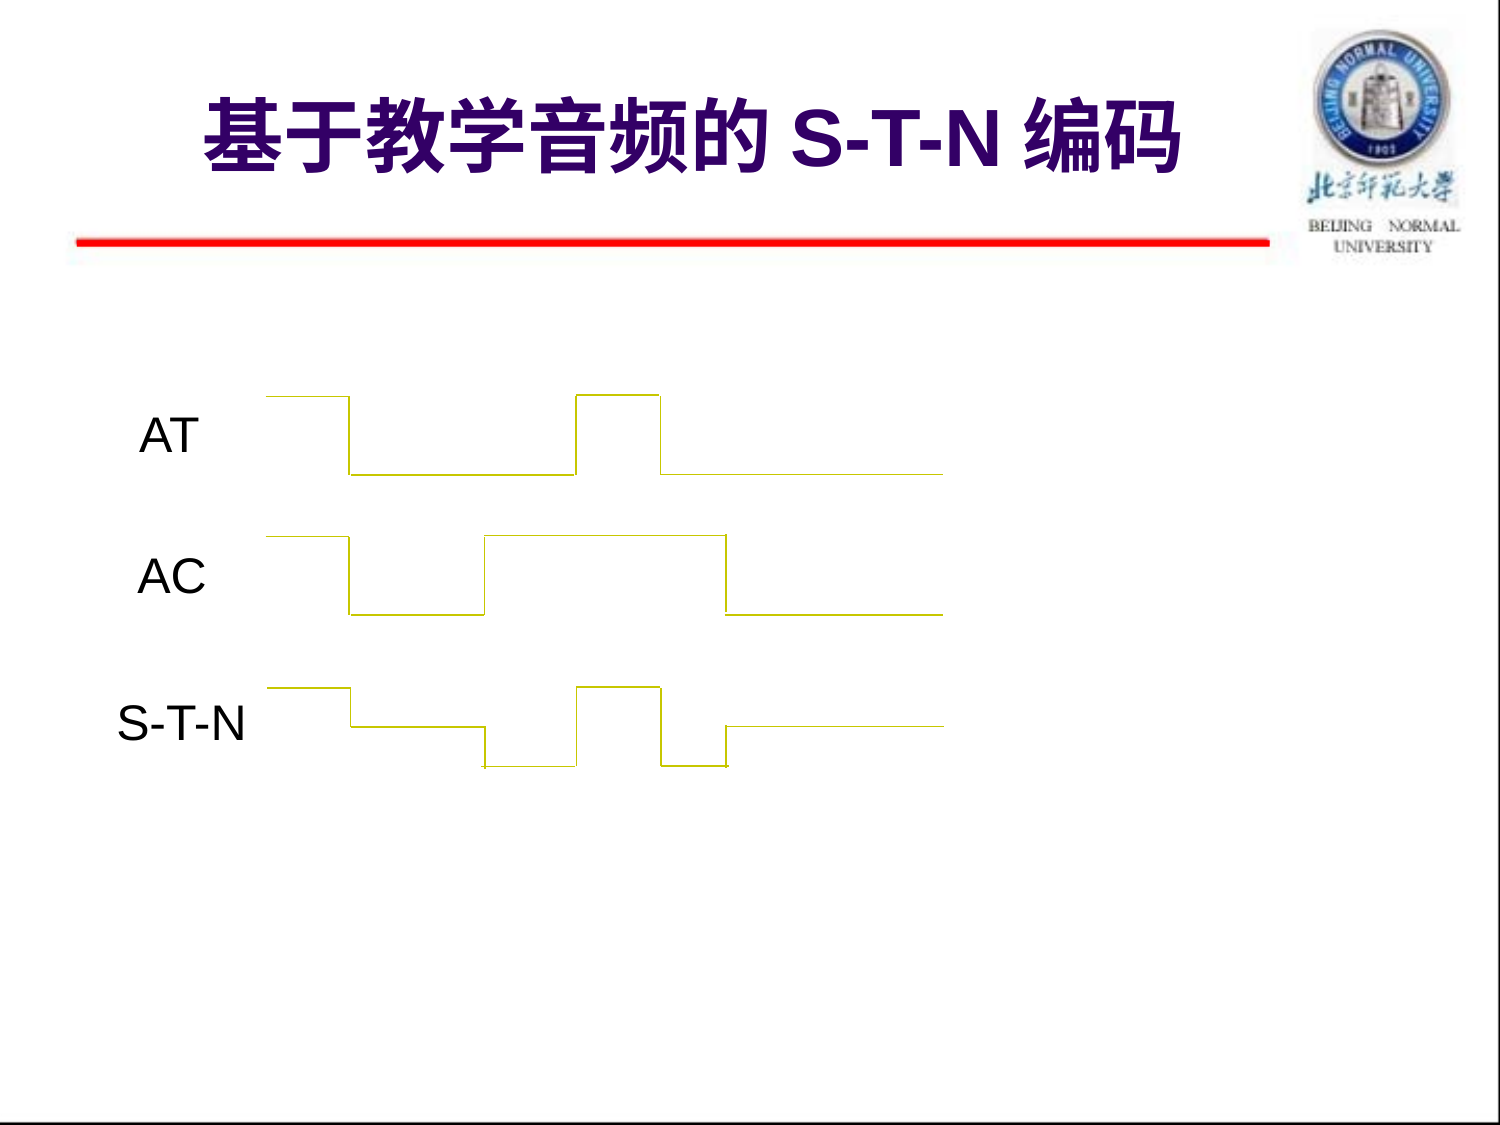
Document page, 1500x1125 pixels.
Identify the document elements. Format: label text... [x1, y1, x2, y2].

picture [0, 0, 1500, 1125]
text_box 基于教学音频的S-T-N编码 [75, 77, 1313, 197]
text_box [111, 395, 945, 770]
